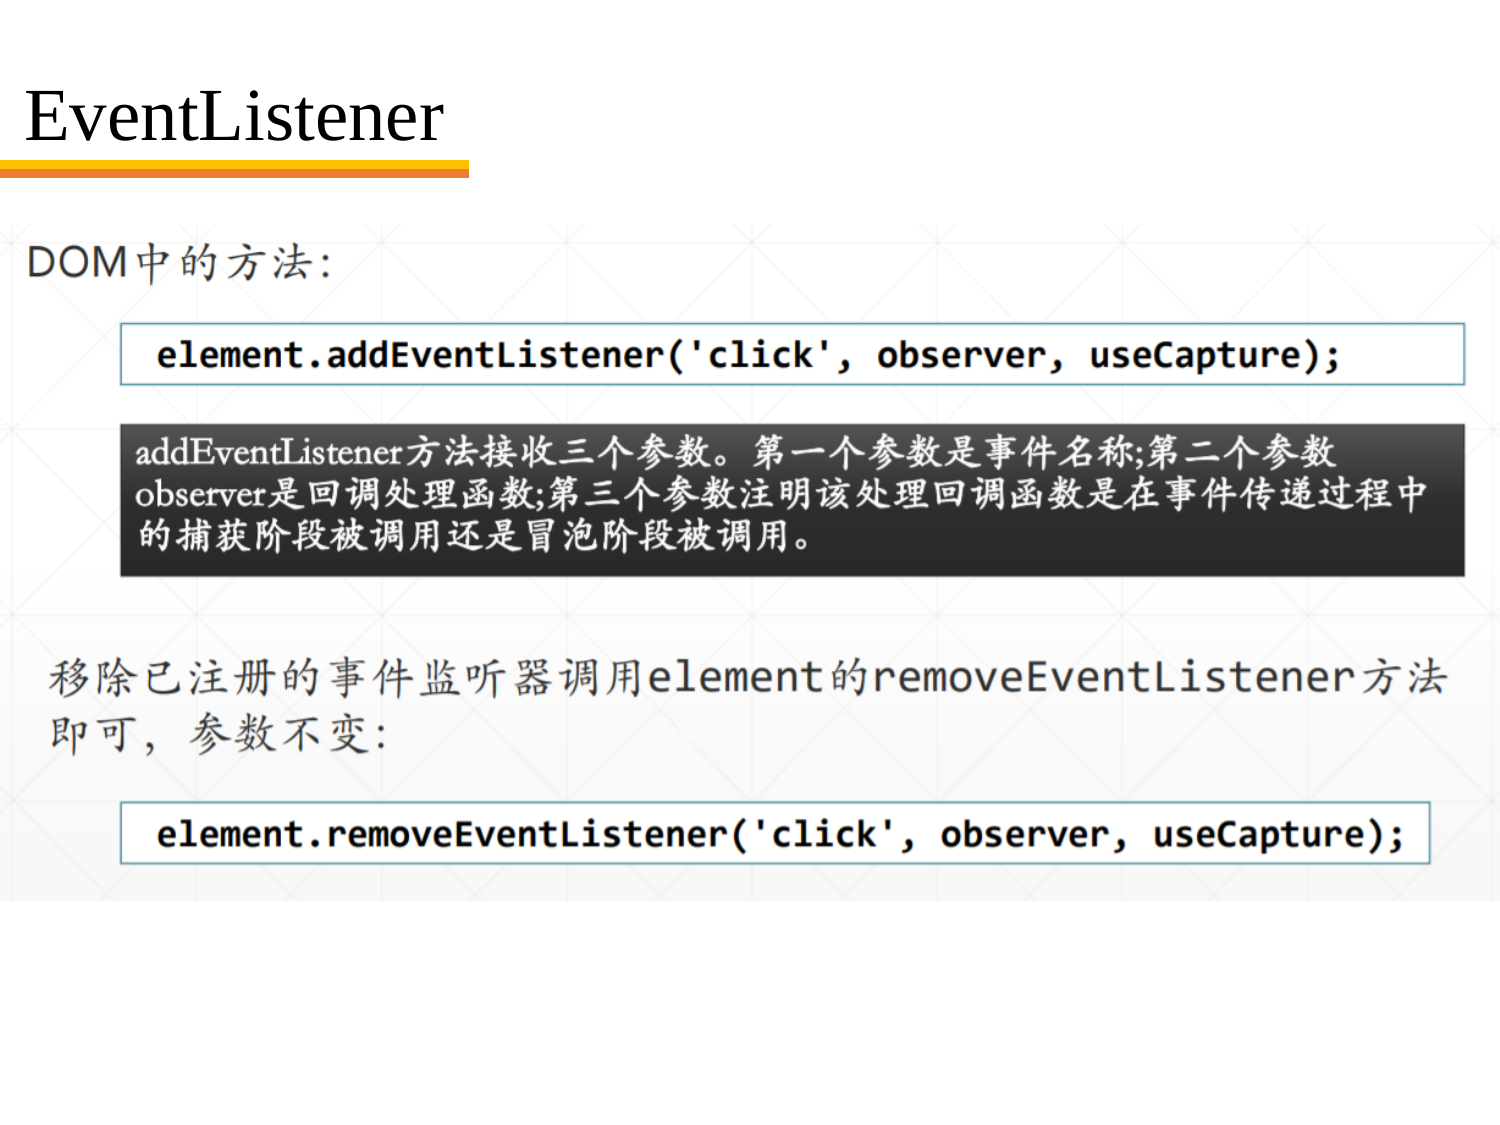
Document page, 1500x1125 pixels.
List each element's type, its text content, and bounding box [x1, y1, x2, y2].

title EventListener [0, 62, 469, 170]
picture [0, 224, 1500, 901]
